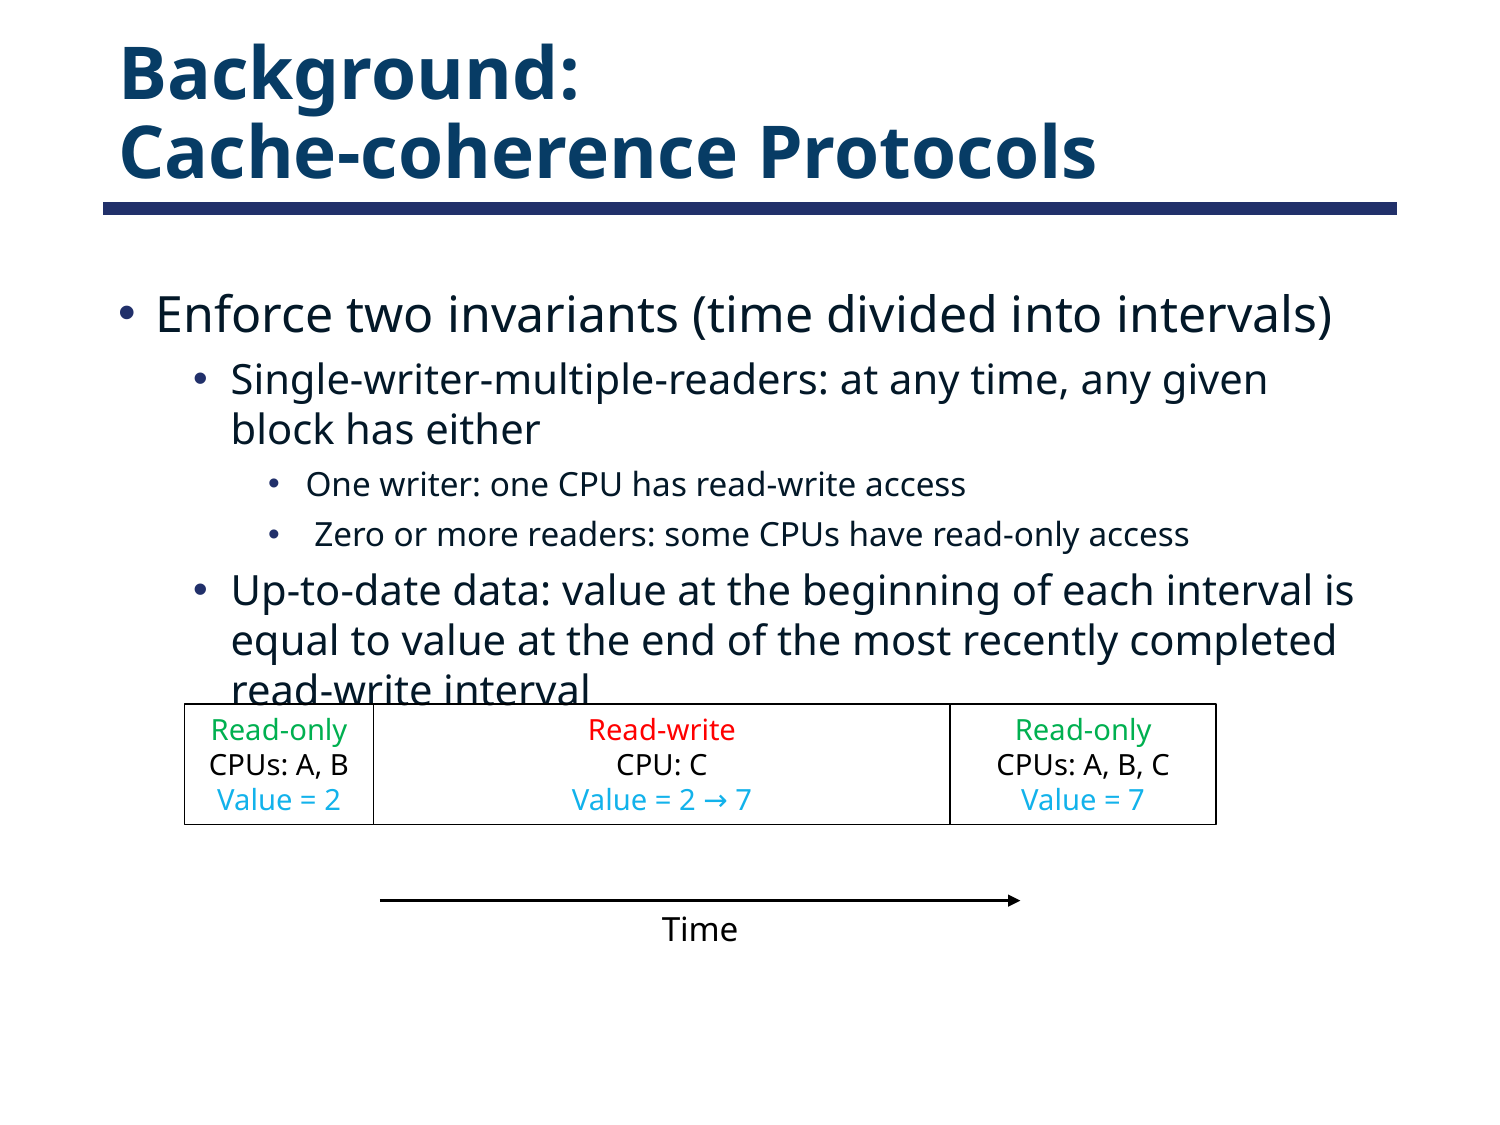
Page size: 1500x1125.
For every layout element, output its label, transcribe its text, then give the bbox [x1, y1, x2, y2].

title Background: Cache-coherence Protocols [103, 34, 1397, 197]
text_box Read-only CPUs: A, B, C Value = 7 [950, 703, 1216, 825]
text_box Read-write CPU: C Value = 2 → 7 [373, 703, 950, 825]
list Enforce two invariants (time divided into intervals) Single-writer-multiple-readers: at any time, any given block has either One writer: one CPU has read-write access Zero or more readers: some CPUs have read-only access Up-to-date data: value at the beginning of each interval is equal to value at the end of the most recently completed read-write interval [103, 275, 1397, 1091]
text_box Read-only CPUs: A, B Value = 2 [184, 703, 373, 825]
text_box Time [647, 901, 754, 956]
